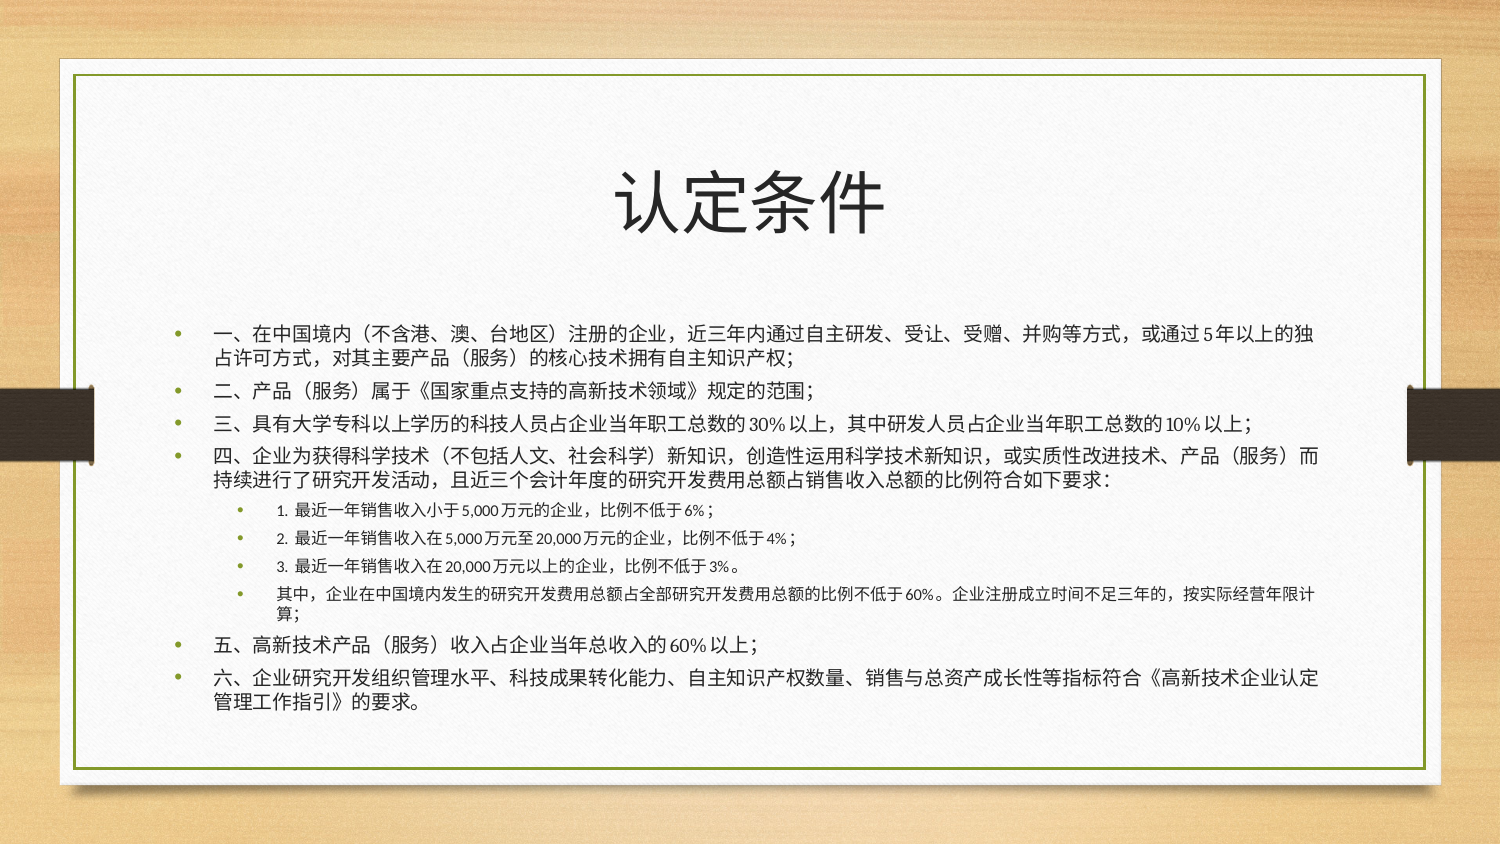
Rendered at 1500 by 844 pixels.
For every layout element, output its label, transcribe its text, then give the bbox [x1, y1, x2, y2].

picture [0, 0, 1500, 844]
list 一、在中国境内（不含港、澳、台地区）注册的企业，近三年内通过自主研发、受让、受赠、并购等方式，或通过5年以上的独占许可方式，对其主要产品（服务）的核心技术拥有自主知识产权； 二、产品（服务）属于《国家重点支持的高新技术领域》规定的范围； 三、具有大学专科以上学历的科技人员占企业当年职工总数的30%以上，其中研发人员占企业当年职工总数的10%以上； 四、企业为获得科学技术（不包括人文、社会科学）新知识，创造性运用科学技术新知识，或实质性改进技术、产品（服务）而持续进行了研究开发活动，且近三个会计年度的研究开发费用总额占销售收入总额的比例符合如下要求： 1. 最近一年销售收入小于5,000万元的企业，比例不低于6%； 2. 最近一年销售收入在5,000万元至20,000万元的企业，比例不低于4%； 3. 最近一年销售收入在20,000万元以上的企业，比例不低于3%。 其中，企业在中国境内发生的研究开发费用总额占全部研究开发费用总额的比例不低于60%。企业注册成立时间不足三年的，按实际经营年限计算； 五、高新技术产品（服务）收入占企业当年总收入的60%以上； 六、企业研究开发组织管理水平、科技成果转化能力、自主知识产权数量、销售与总资产成长性等指标符合《高新技术企业认定管理工作指引》的要求。 [159, 314, 1341, 723]
title 认定条件 [159, 120, 1341, 282]
